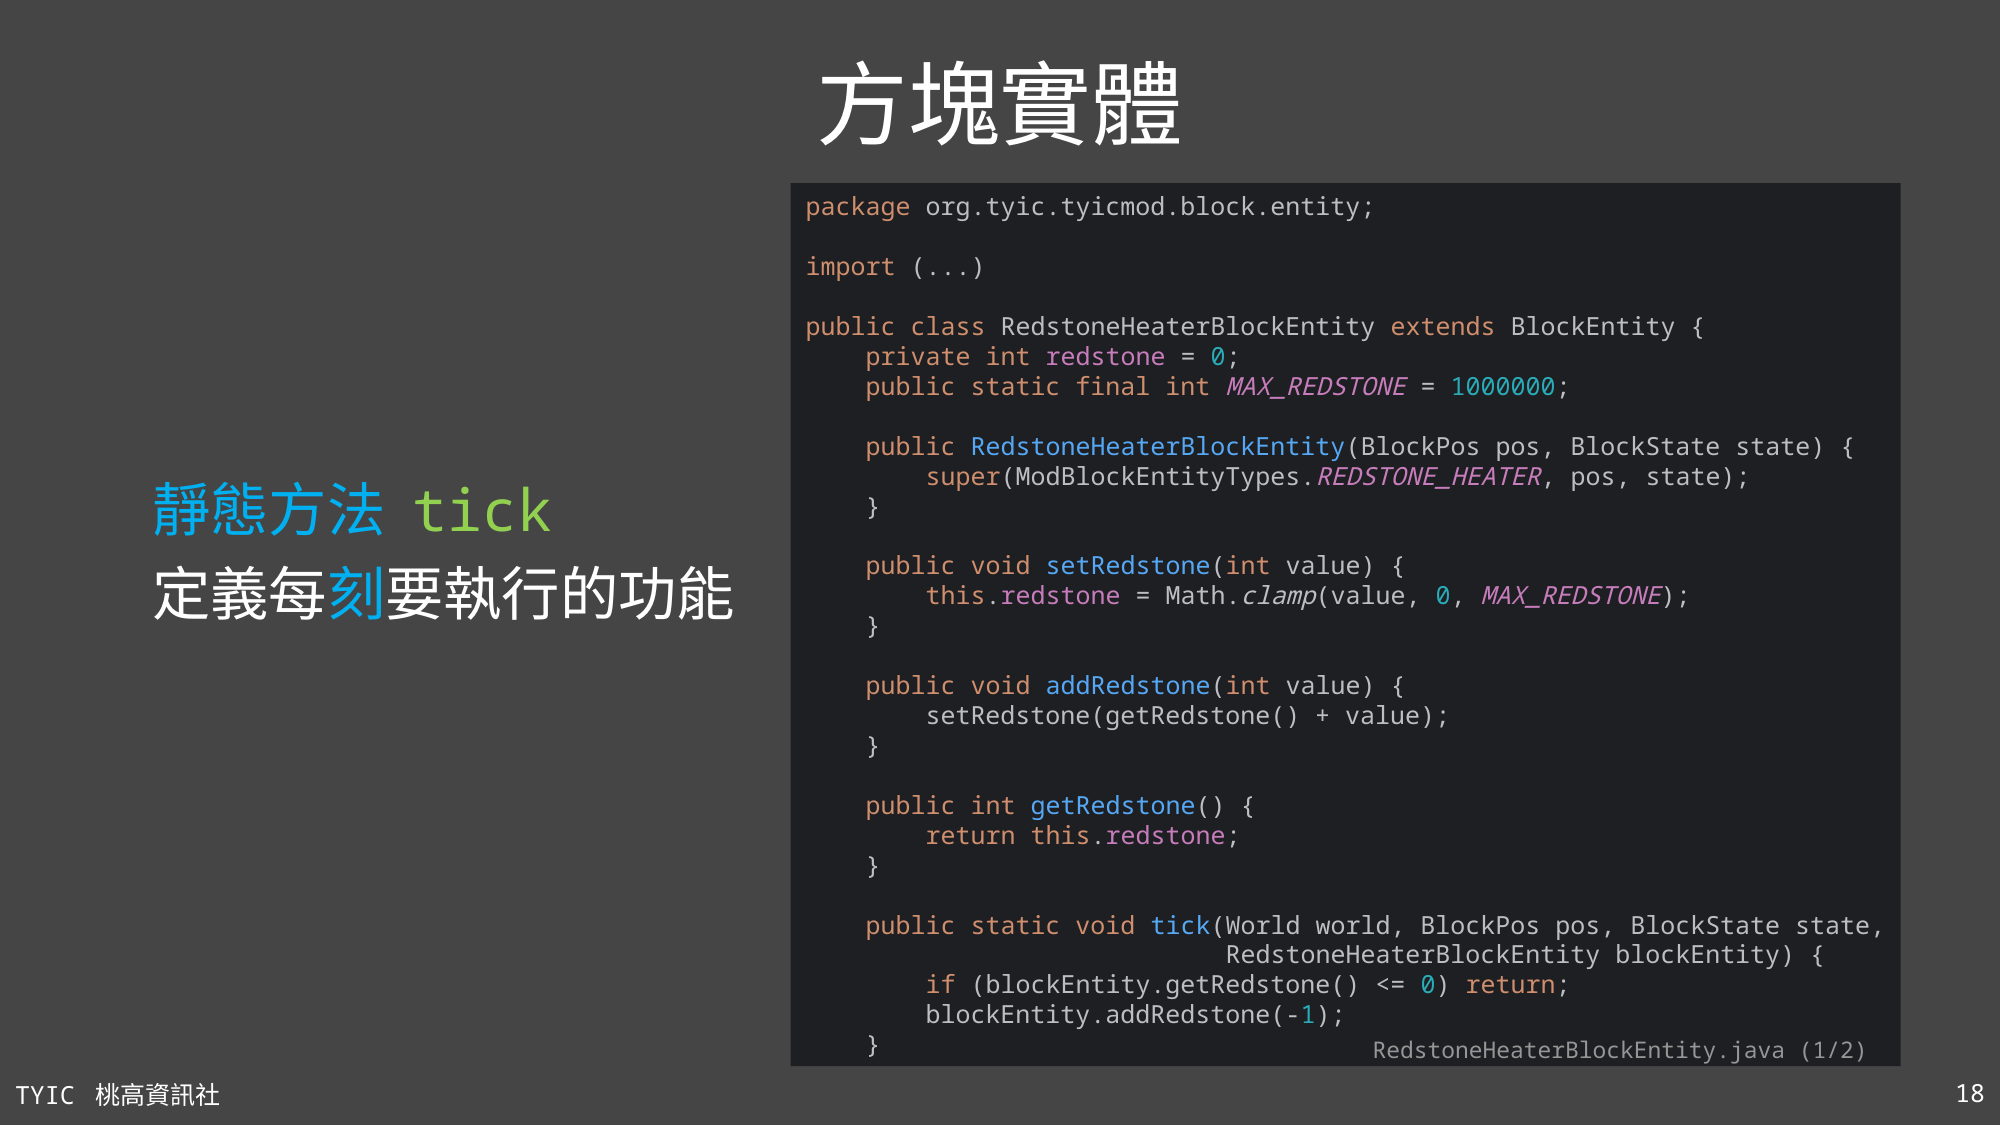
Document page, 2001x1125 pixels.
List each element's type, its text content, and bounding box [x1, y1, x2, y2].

list 靜態方法 tick 定義每刻要執行的功能 [137, 473, 790, 652]
title 方塊實體 [137, 0, 1863, 218]
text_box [828, 177, 1863, 1072]
